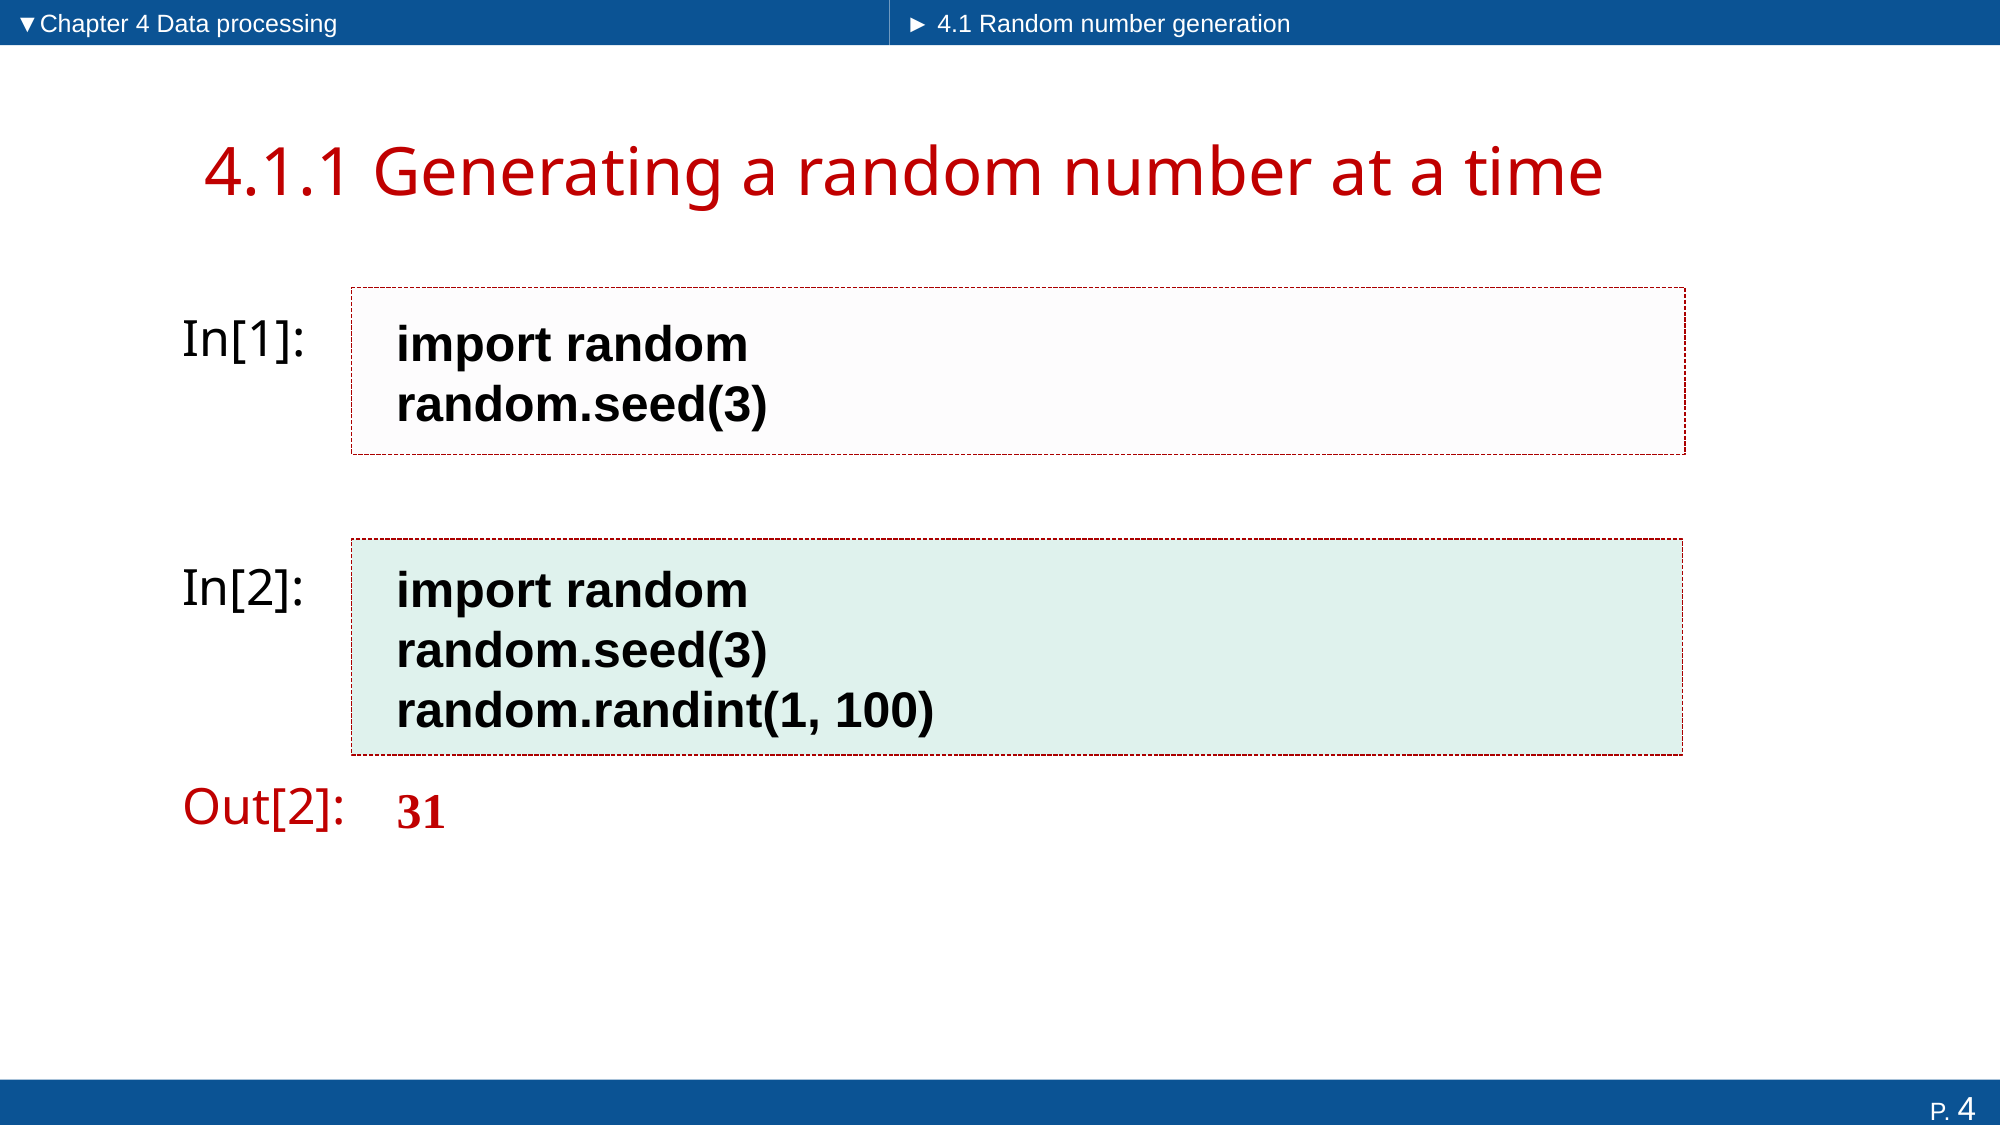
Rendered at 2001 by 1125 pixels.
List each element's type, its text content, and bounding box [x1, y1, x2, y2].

text_box [351, 418, 1690, 523]
list ► 4.1 Random number generation [890, 0, 1367, 43]
text_box import random random.seed(3) [348, 284, 1689, 430]
text_box Out[2]: [167, 766, 348, 842]
text_box 31 [348, 756, 1667, 874]
list ▼Chapter 4 Data processing [0, 0, 725, 43]
text_box In[2]: [167, 548, 337, 623]
title 4.1.1 Generating a random number at a time [101, 101, 1710, 237]
text_box In[1]: [167, 299, 335, 375]
text_box import random random.seed(3) random.randint(1, 100) [348, 535, 1686, 759]
